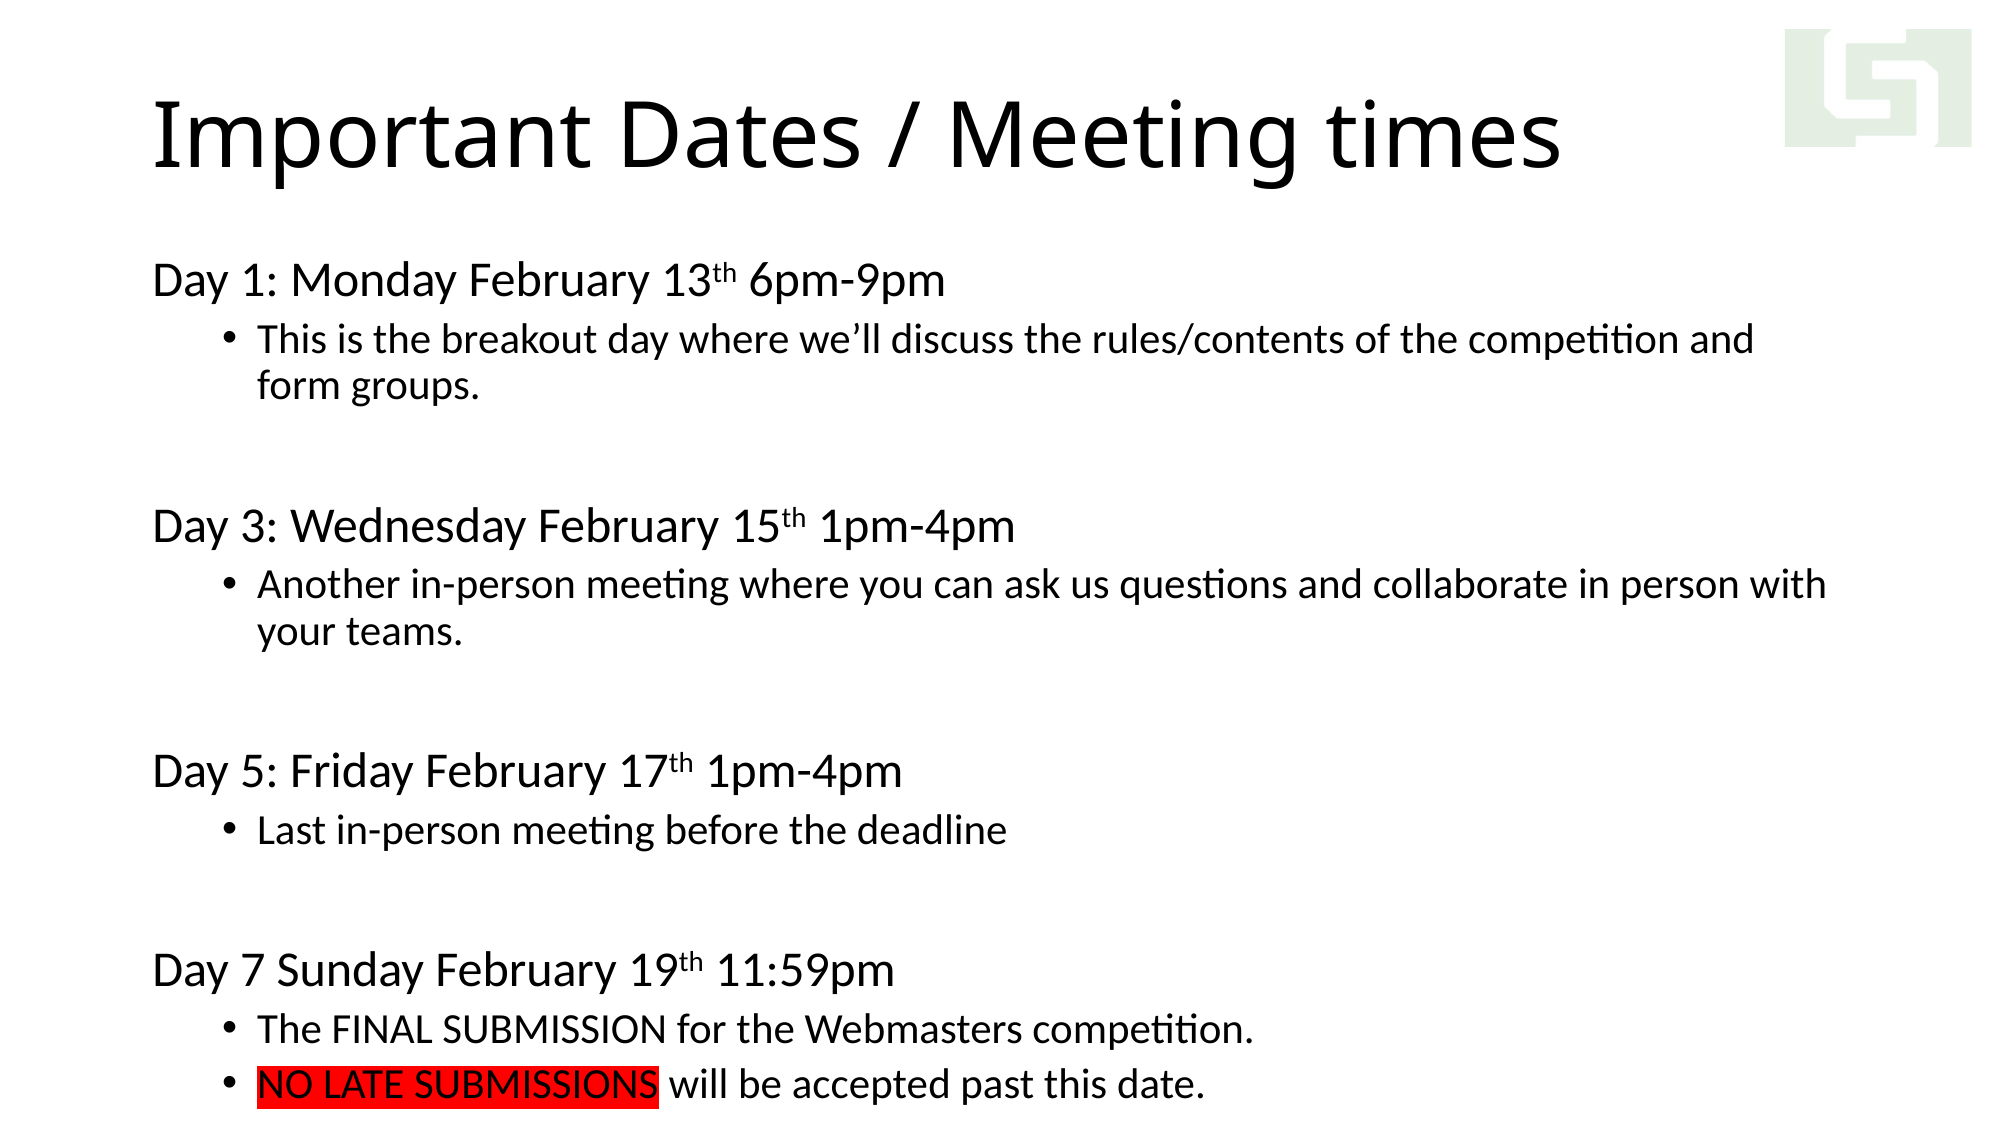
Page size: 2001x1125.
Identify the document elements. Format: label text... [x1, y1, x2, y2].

list Day 1: Monday February 13th 6pm-9pm This is the breakout day where we’ll discuss the rules/contents of the competition and form groups. Day 3: Wednesday February 15th 1pm-4pm Another in-person meeting where you can ask us questions and collaborate in person with your teams. Day 5: Friday February 17th 1pm-4pm Last in-person meeting before the deadline Day 7 Sunday February 19th 11:59pm The FINAL SUBMISSION for the Webmasters competition. NO LATE SUBMISSIONS will be accepted past this date. [137, 246, 1863, 1125]
title Important Dates / Meeting times [137, 28, 1863, 246]
